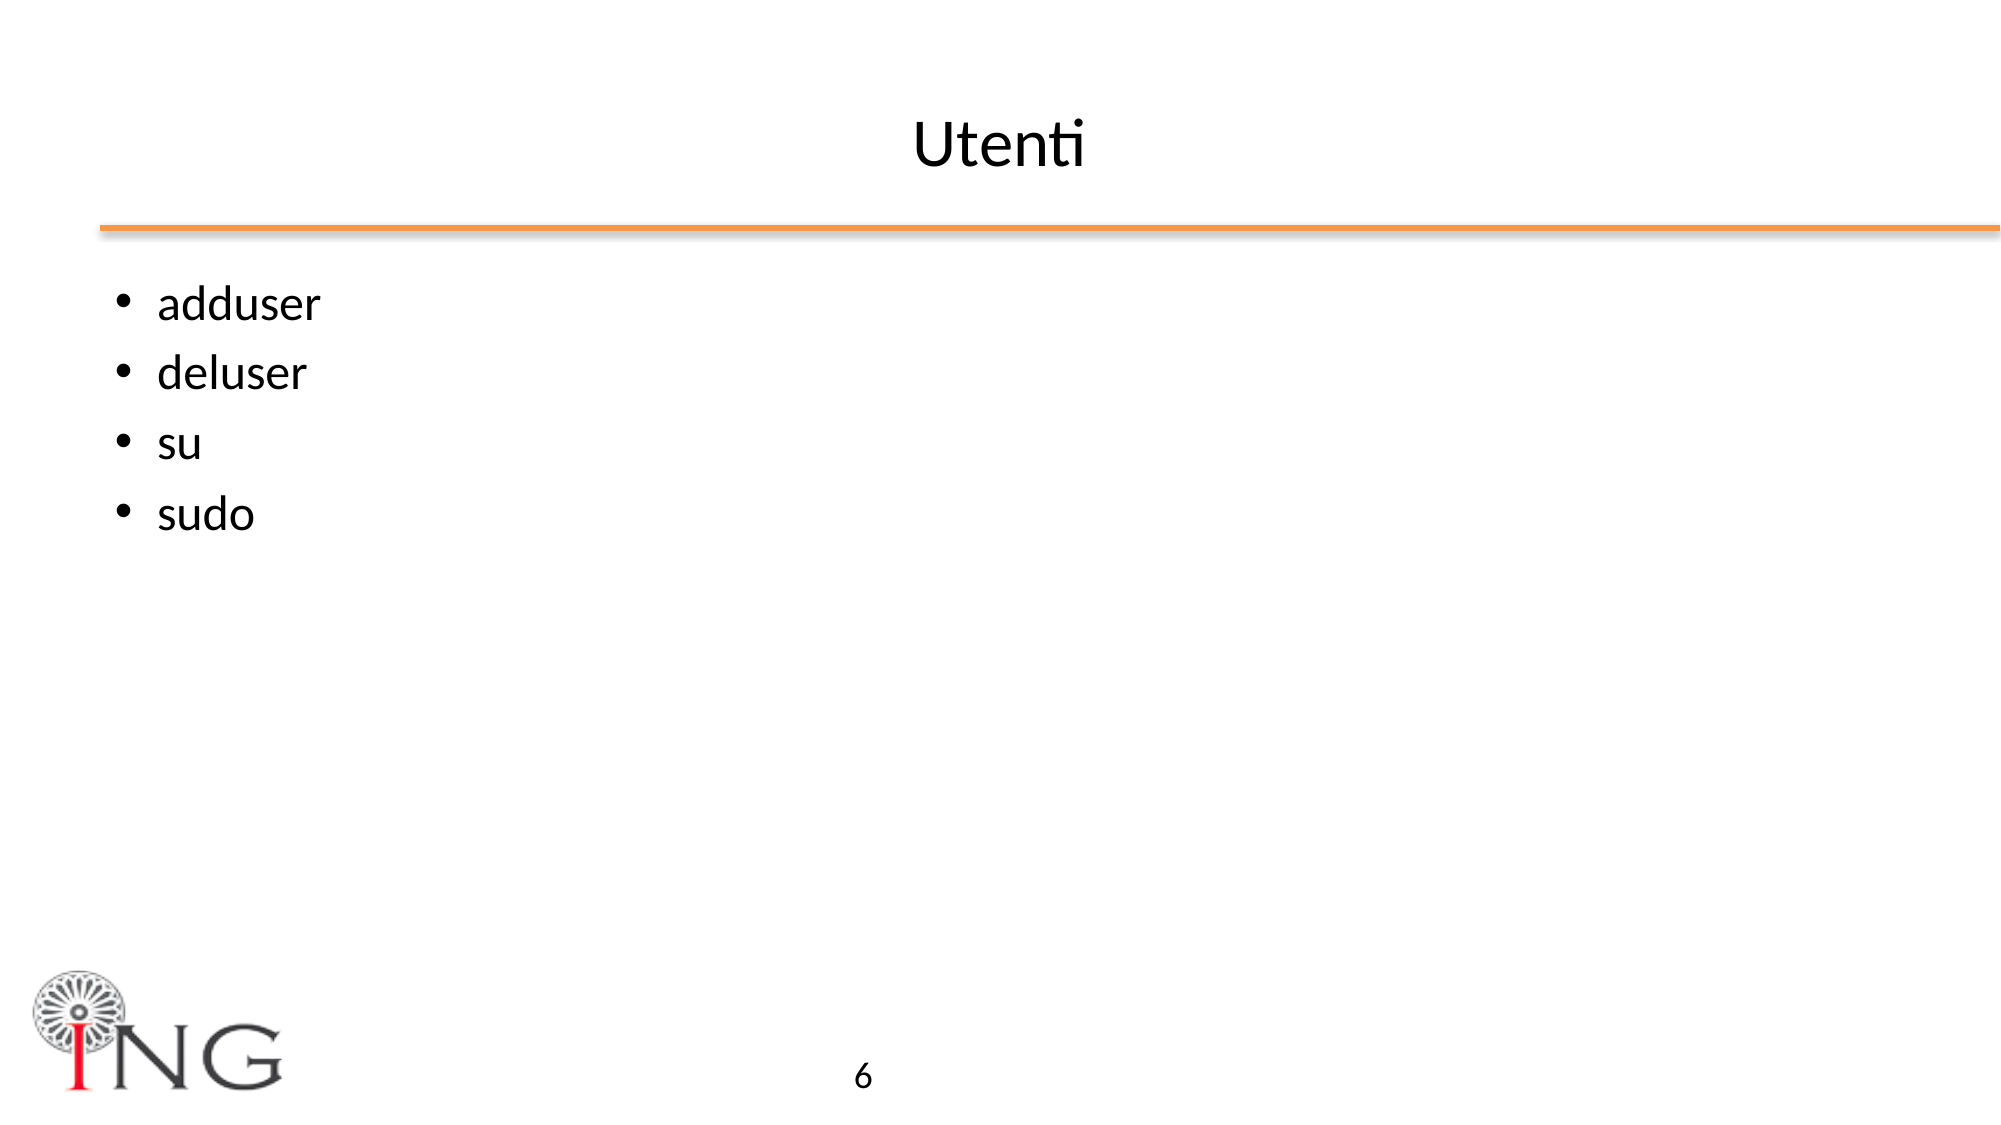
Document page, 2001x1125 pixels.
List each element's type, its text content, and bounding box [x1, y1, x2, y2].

title Utenti [99, 45, 1900, 233]
list adduser deluser su sudo [99, 262, 1900, 1005]
picture [5, 948, 315, 1124]
slide_number 6 [839, 1043, 1900, 1104]
